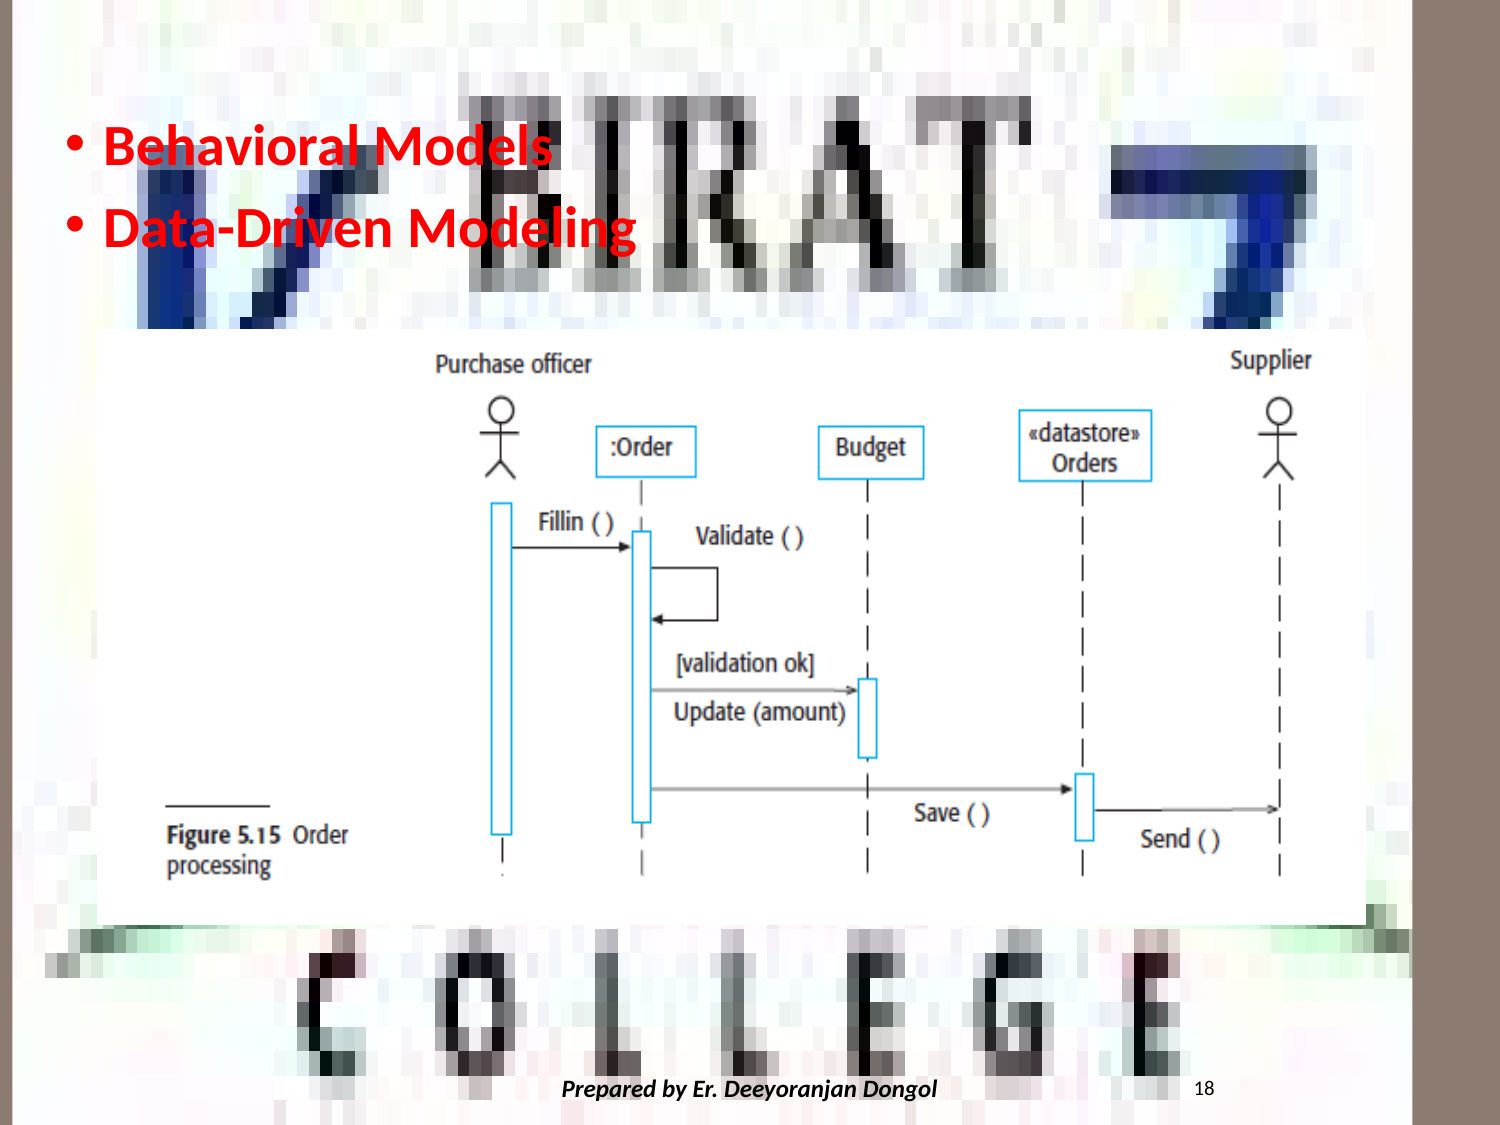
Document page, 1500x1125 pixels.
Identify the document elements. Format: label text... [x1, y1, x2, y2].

footer Prepared by Er. Deeyoranjan Dongol [443, 1062, 1057, 1113]
list Behavioral Models Data-Driven Modeling [50, 99, 1388, 1063]
slide_number 18 [1067, 1061, 1230, 1112]
picture [13, 0, 1412, 1125]
